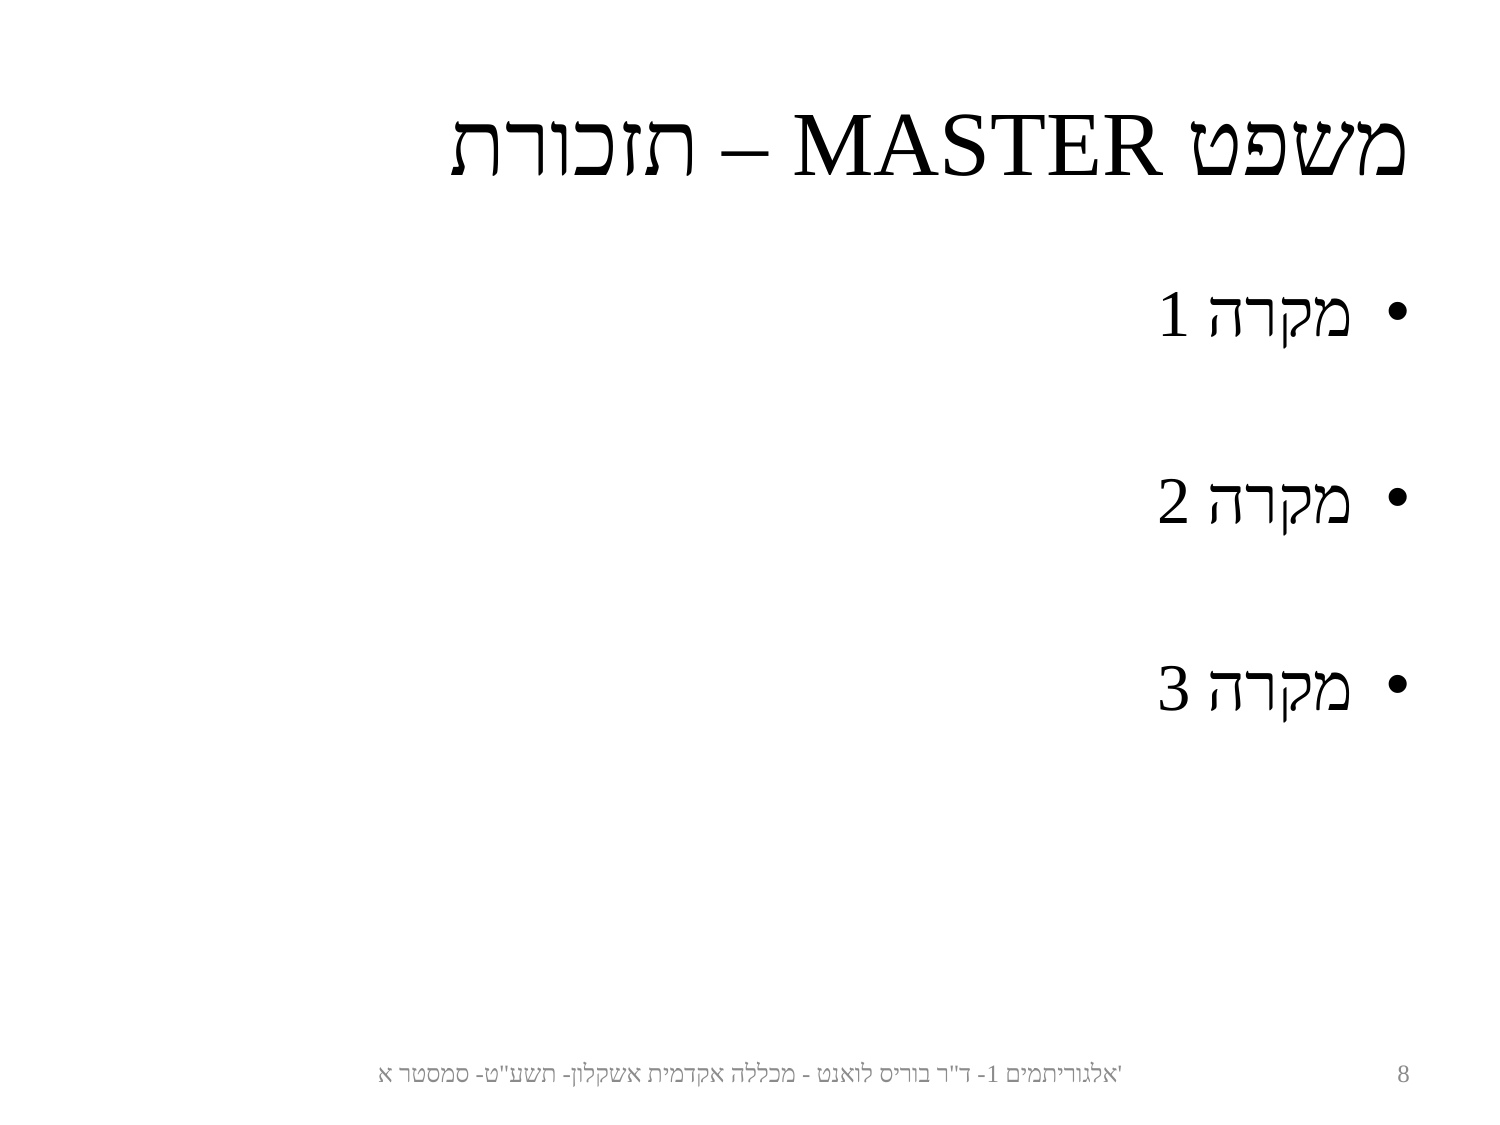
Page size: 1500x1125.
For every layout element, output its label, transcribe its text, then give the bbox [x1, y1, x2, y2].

slide_number 8 [1275, 1042, 1425, 1103]
footer אלגוריתמים 1- ד"ר בוריס לואנט - מכללה אקדמית אשקלון- תשע"ט- סמסטר א' [225, 1042, 1275, 1103]
title משפט MASTER – תזכורת [75, 45, 1425, 233]
